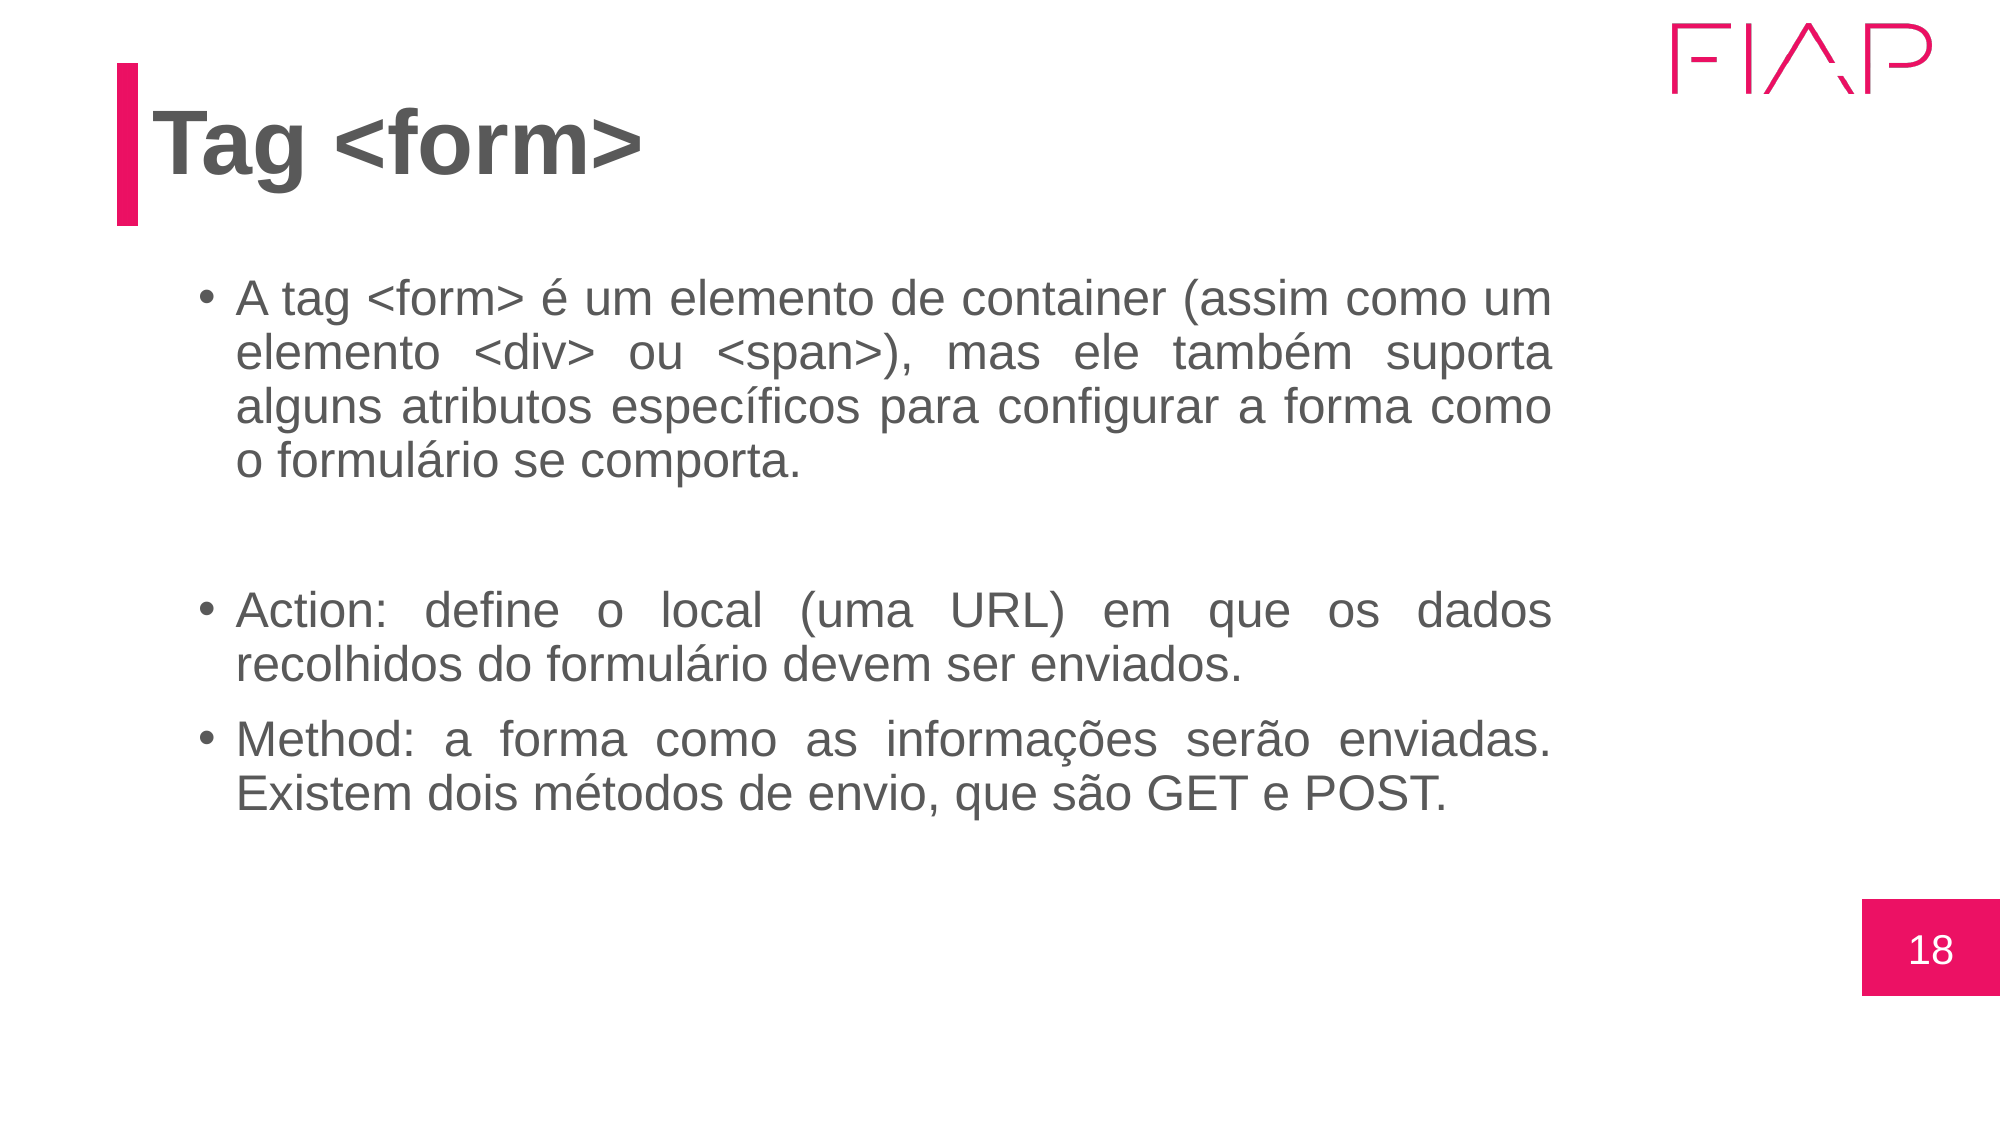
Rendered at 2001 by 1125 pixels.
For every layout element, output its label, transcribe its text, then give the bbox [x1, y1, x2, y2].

picture [117, 63, 137, 226]
picture [1862, 899, 2000, 917]
text_box A tag <form> é um elemento de container (assim como um elemento <div> ou <span>), mas ele também suporta alguns atributos específicos para configurar a forma como o formulário se comporta. Action: define o local (uma URL) em que os dados recolhidos do formulário devem ser enviados. Method: a forma como as informações serão enviadas. Existem dois métodos de envio, que são GET e POST. [183, 265, 1569, 939]
picture [1672, 23, 1932, 94]
picture [1862, 978, 2000, 996]
title Tag <form> [137, 63, 1863, 226]
slide_number 18 [1862, 917, 2000, 978]
